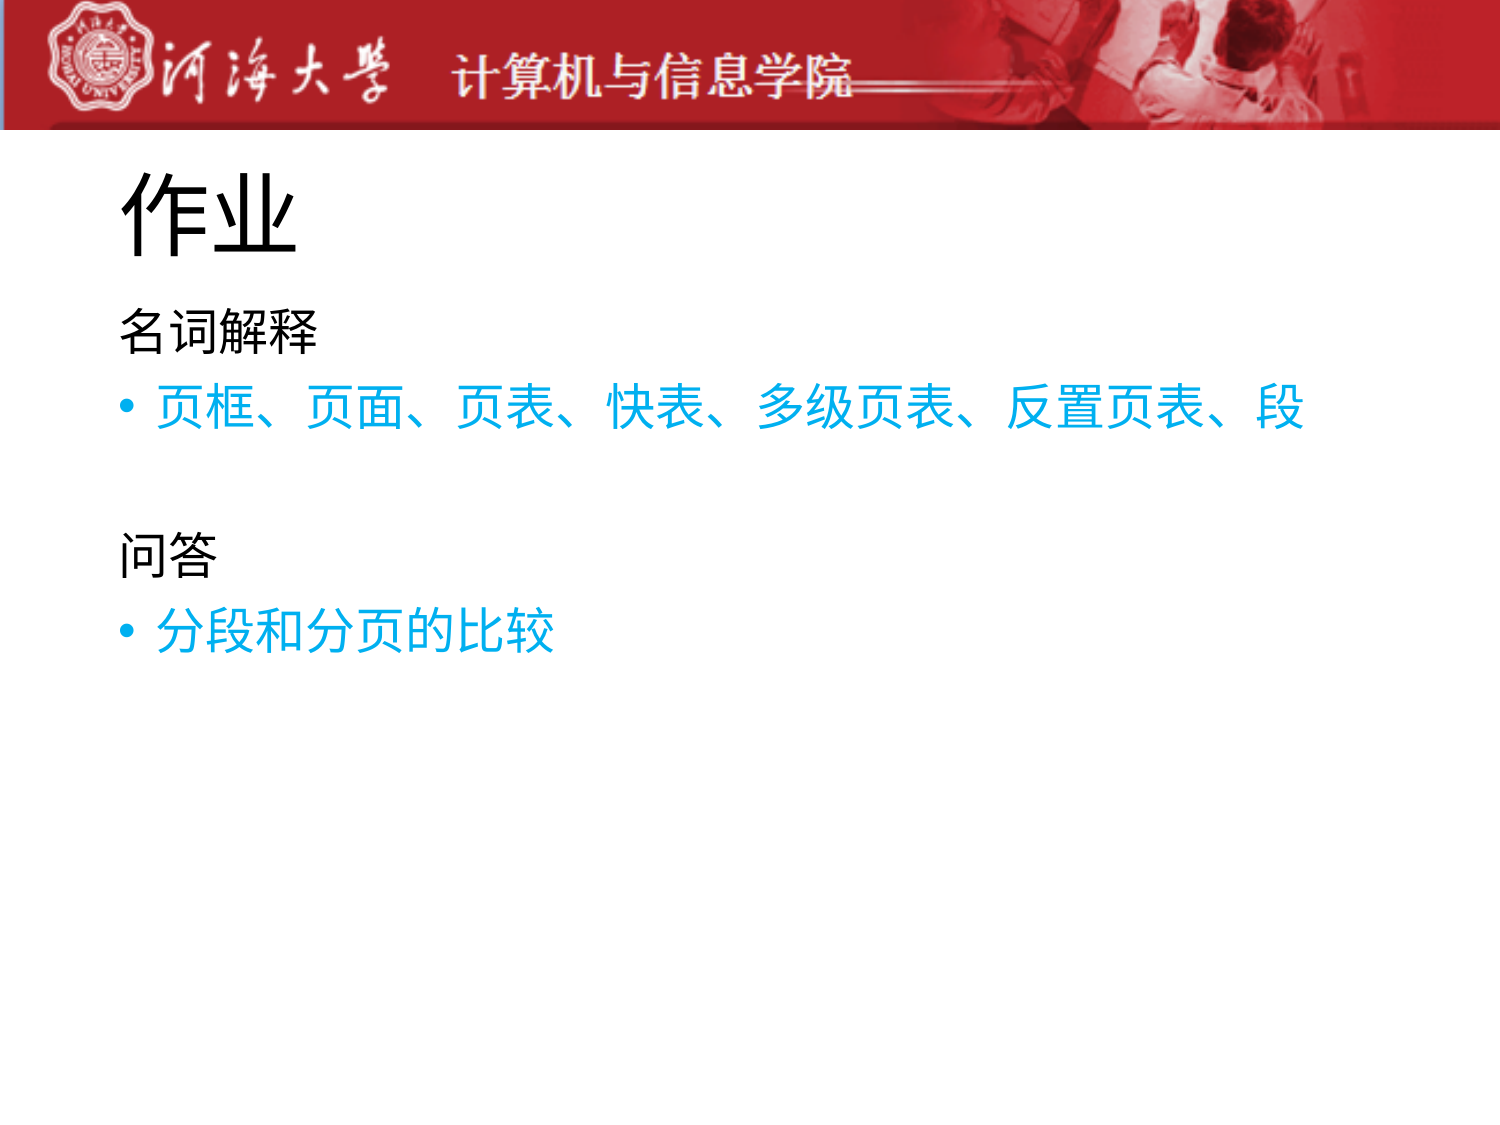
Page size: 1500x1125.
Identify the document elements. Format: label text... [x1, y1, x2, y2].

list 名词解释 页框、页面、页表、快表、多级页表、反置页表、段 问答 分段和分页的比较 [103, 299, 1397, 1014]
title 作业 [103, 59, 1397, 278]
picture [0, 0, 1500, 130]
